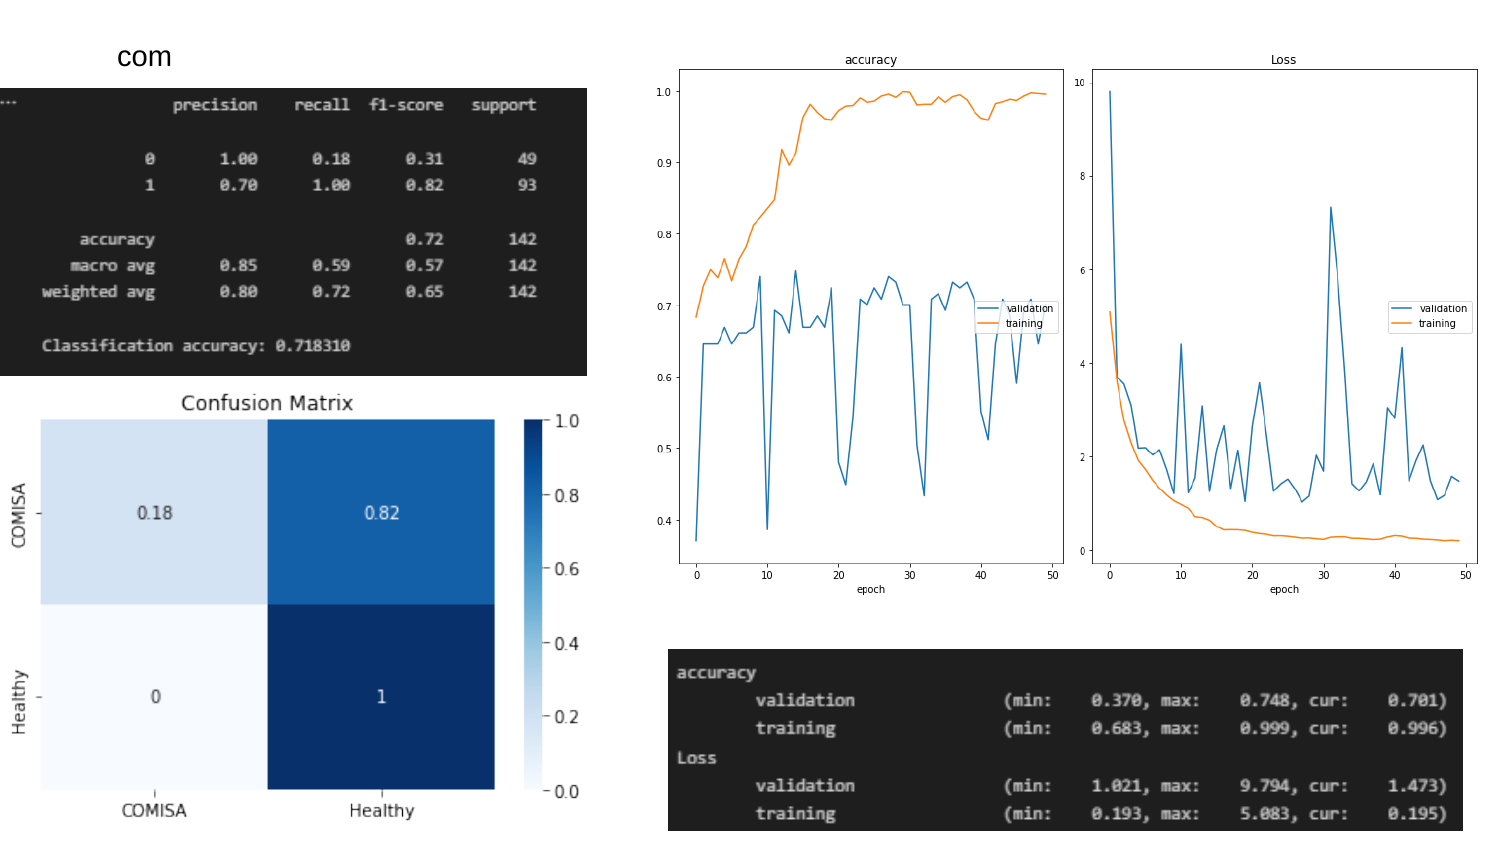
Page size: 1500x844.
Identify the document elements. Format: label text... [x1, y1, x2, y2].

picture [0, 382, 593, 831]
picture [648, 47, 1482, 600]
text_box com [102, 22, 1306, 88]
picture [667, 649, 1463, 831]
picture [0, 88, 587, 376]
